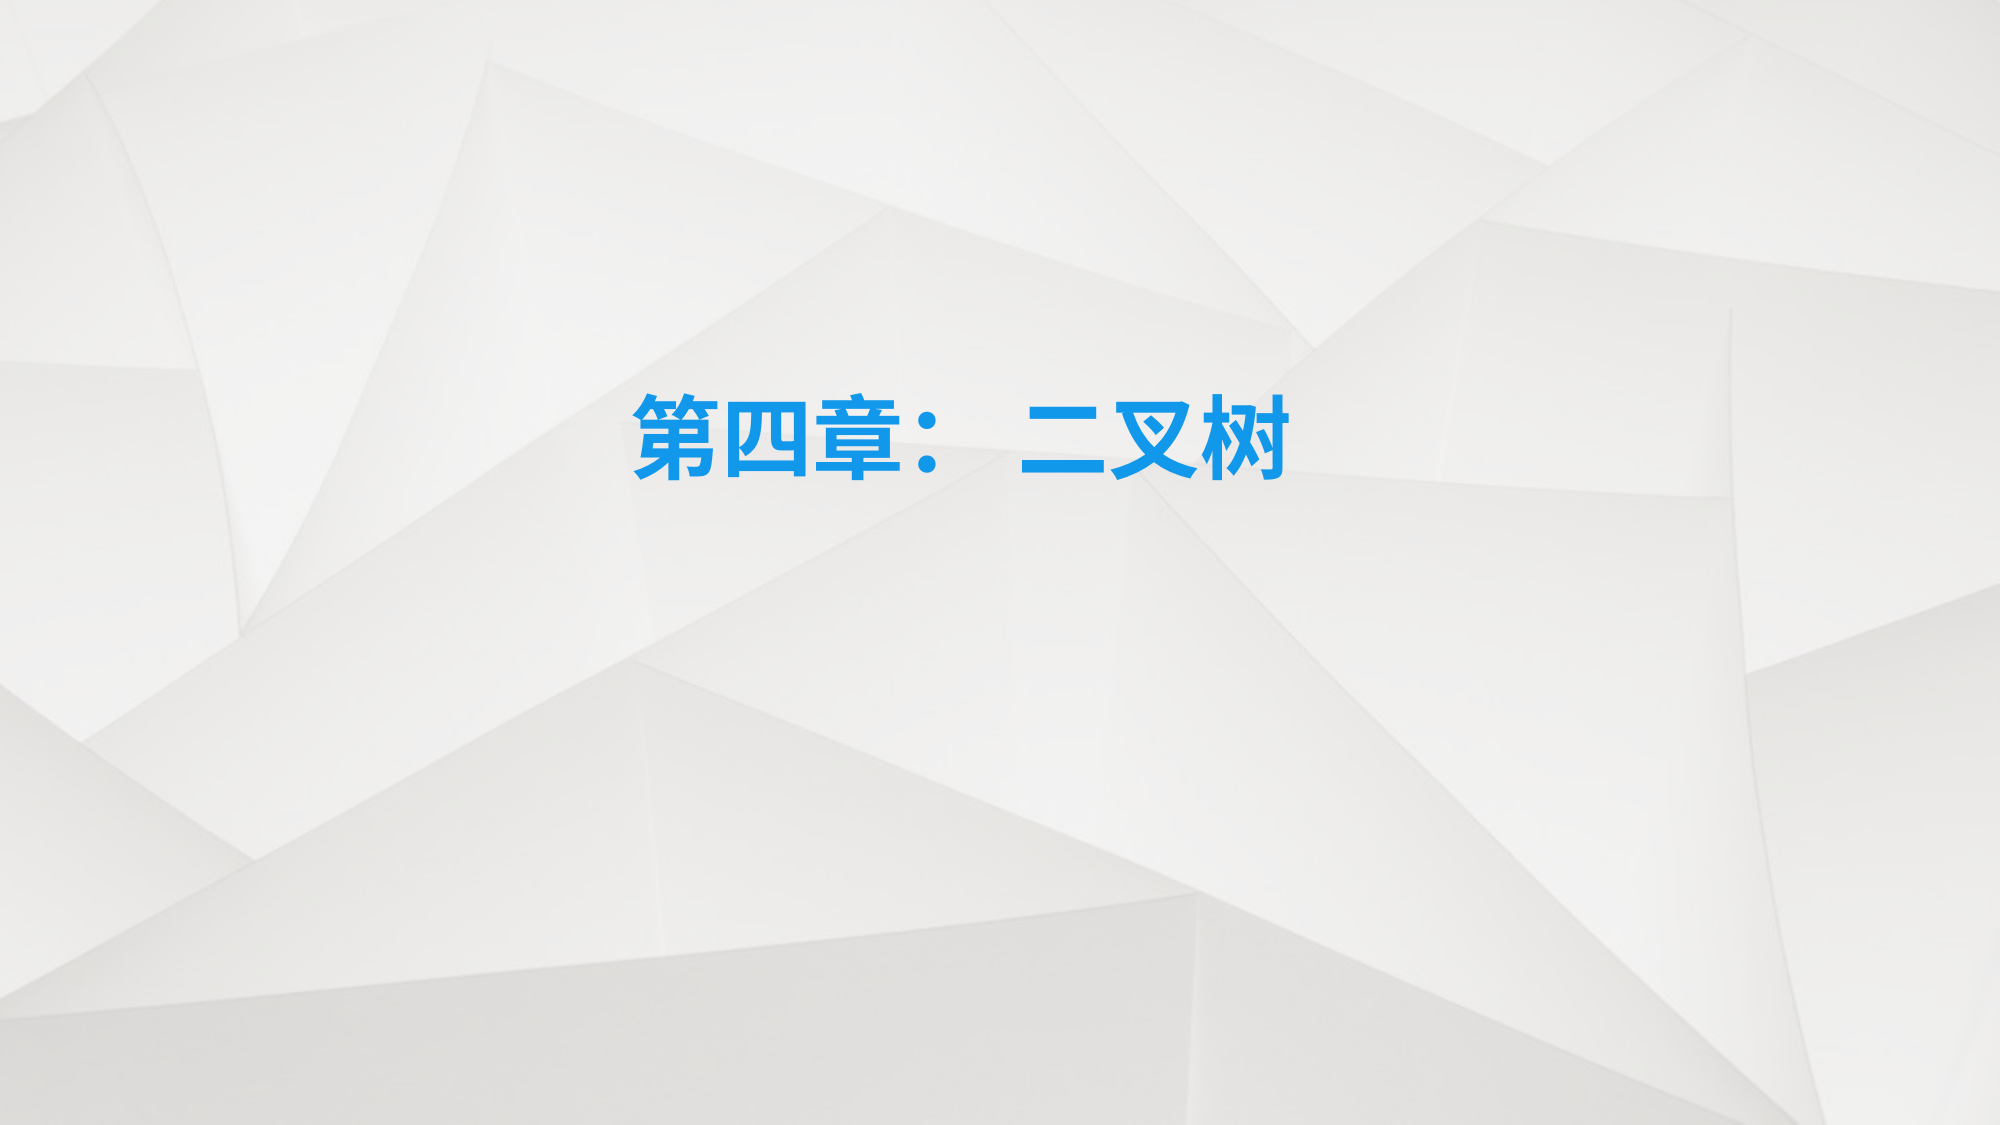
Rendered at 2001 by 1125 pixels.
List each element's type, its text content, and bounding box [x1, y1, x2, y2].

title 第四章： 二叉树 [614, 332, 1352, 500]
